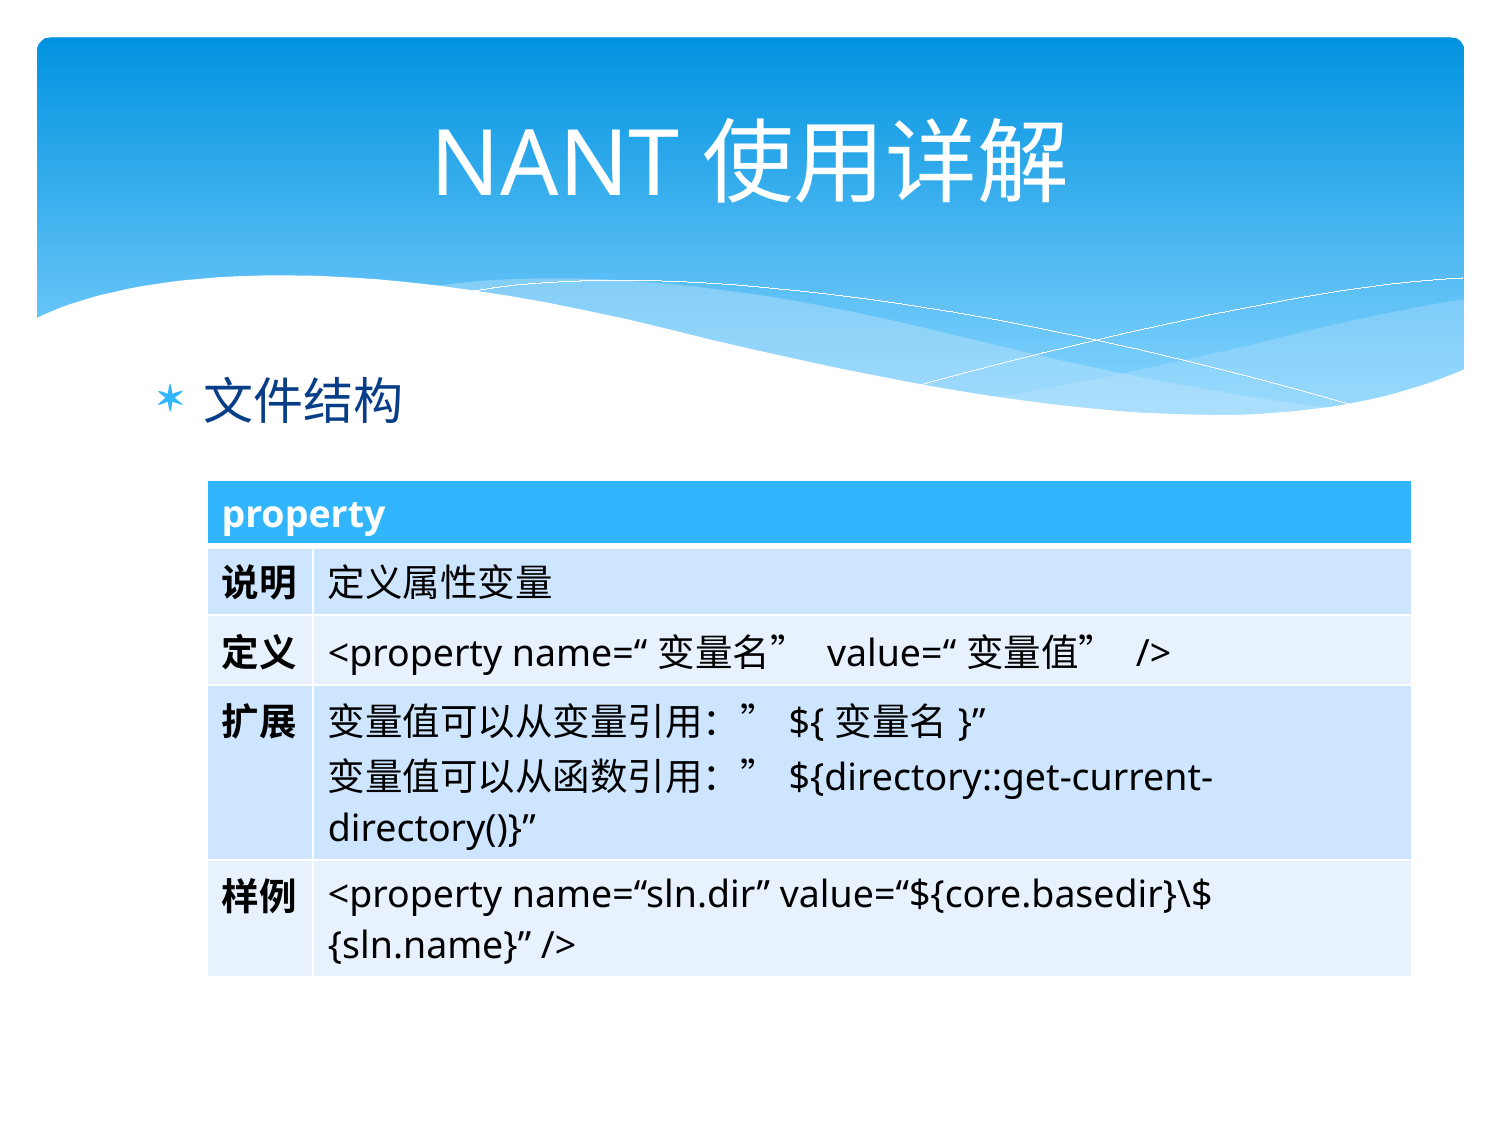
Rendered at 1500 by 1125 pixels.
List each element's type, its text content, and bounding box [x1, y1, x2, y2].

table_cell 扩展 [208, 686, 312, 859]
table_cell <property name=“sln.dir” value=“${core.basedir}\${sln.name}” /> [314, 861, 1411, 976]
list 文件结构 [143, 361, 1359, 1005]
table_cell 样例 [208, 861, 312, 976]
table_cell 定义属性变量 [314, 549, 1411, 614]
table_header property [208, 481, 1411, 543]
table_cell <property name=“变量名” value=“变量值” /> [314, 616, 1411, 684]
table_cell 定义 [208, 616, 312, 684]
table_cell 说明 [208, 549, 312, 614]
table_cell 变量值可以从变量引用：”${变量名}” 变量值可以从函数引用：”${directory::get-current-directory()}” [314, 686, 1411, 859]
title NANT使用详解 [75, 55, 1425, 261]
